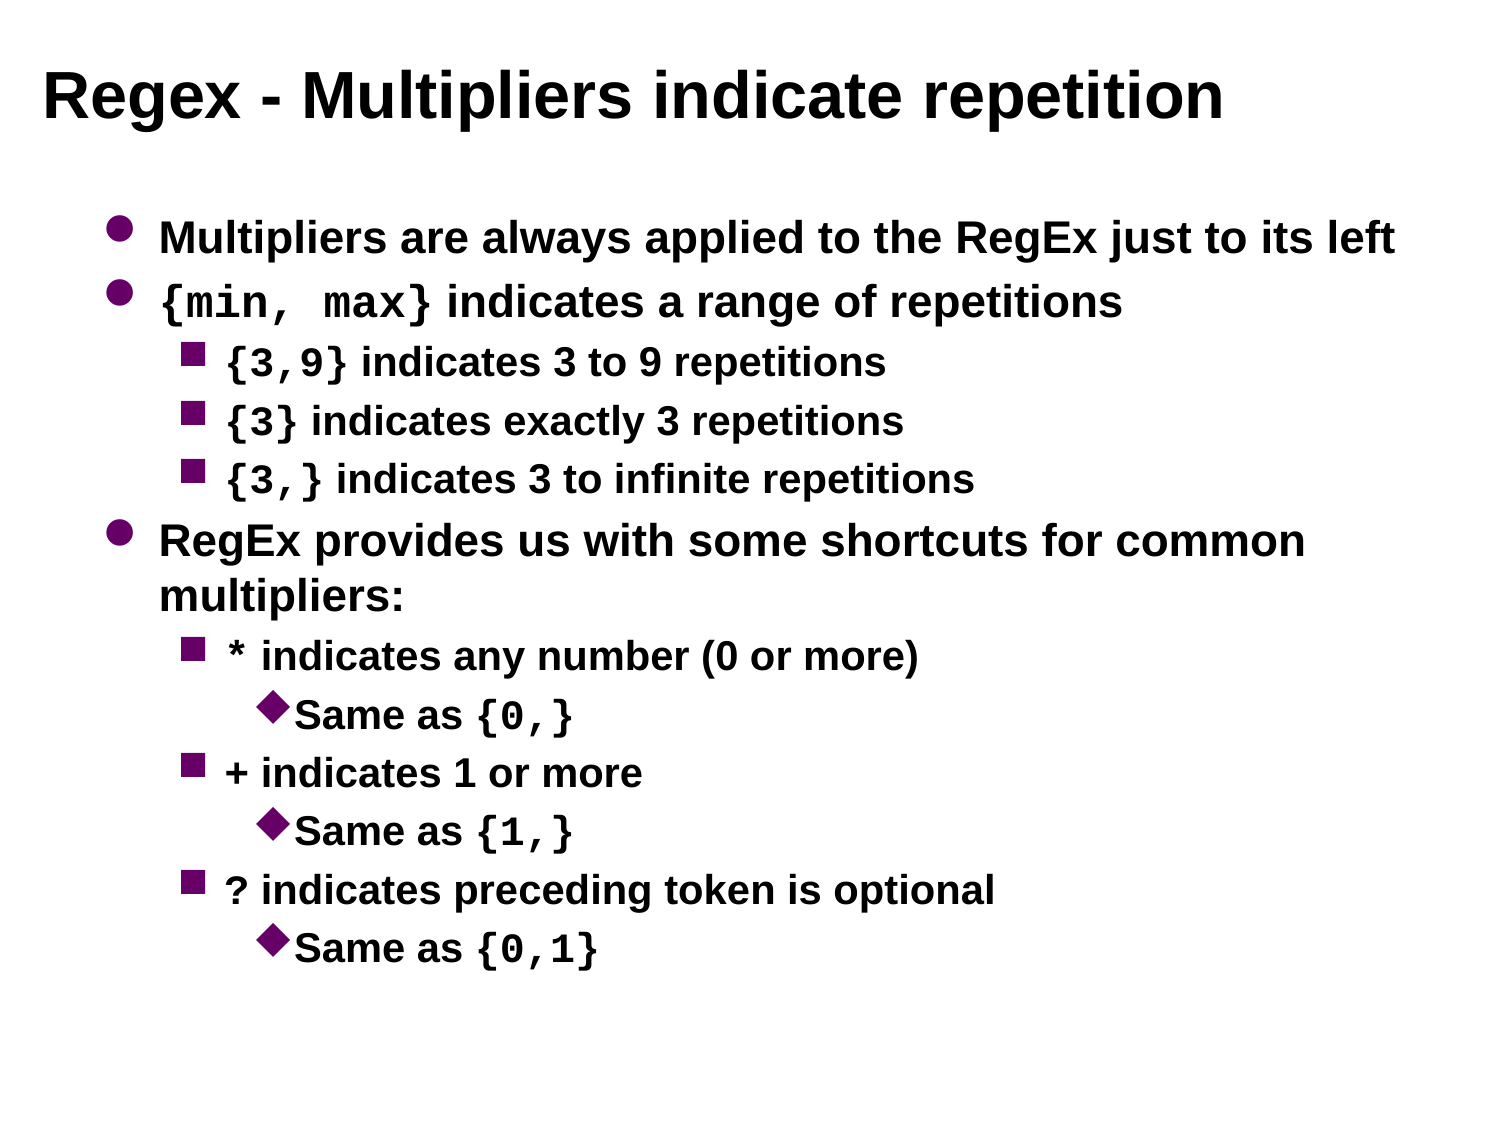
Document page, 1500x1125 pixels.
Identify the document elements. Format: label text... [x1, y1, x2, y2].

list Multipliers are always applied to the RegEx just to its left {min, max} indicates a range of repetitions {3,9} indicates 3 to 9 repetitions {3} indicates exactly 3 repetitions {3,} indicates 3 to infinite repetitions RegEx provides us with some shortcuts for common multipliers: * indicates any number (0 or more) Same as {0,} + indicates 1 or more Same as {1,} ? indicates preceding token is optional Same as {0,1} [87, 200, 1425, 1038]
title Regex - Multipliers indicate repetition [27, 41, 1463, 143]
